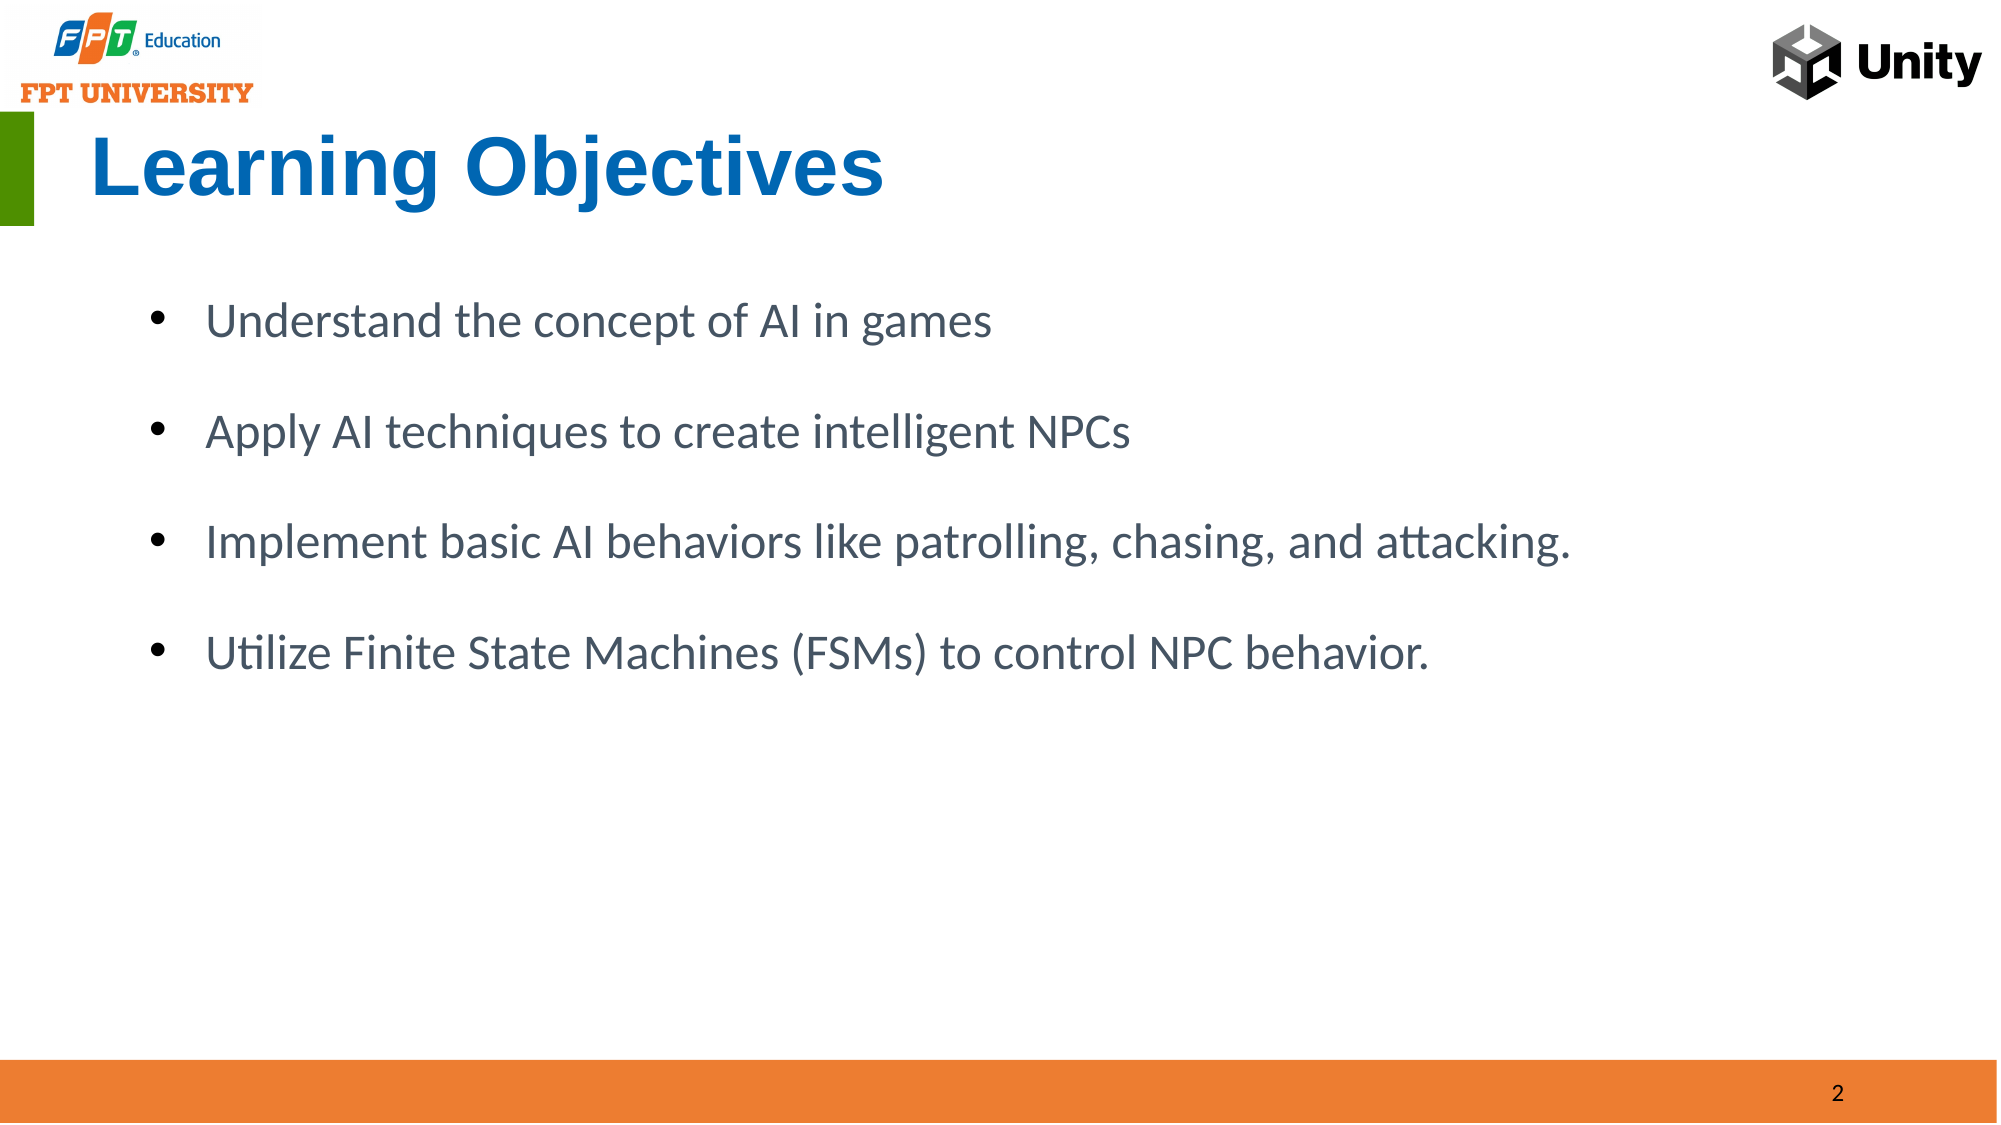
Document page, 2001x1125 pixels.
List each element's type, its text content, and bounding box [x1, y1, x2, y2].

title Learning Objectives [37, 111, 1974, 226]
picture [4, 4, 262, 108]
picture [1765, 0, 1991, 125]
slide_number 2 [1412, 1063, 1860, 1121]
text_box Understand the concept of AI in games Apply AI techniques to create intelligent NPCs Implement basic AI behaviors like patrolling, chasing, and attacking. Utilize Finite State Machines (FSMs) to control NPC behavior. [134, 249, 1860, 1031]
